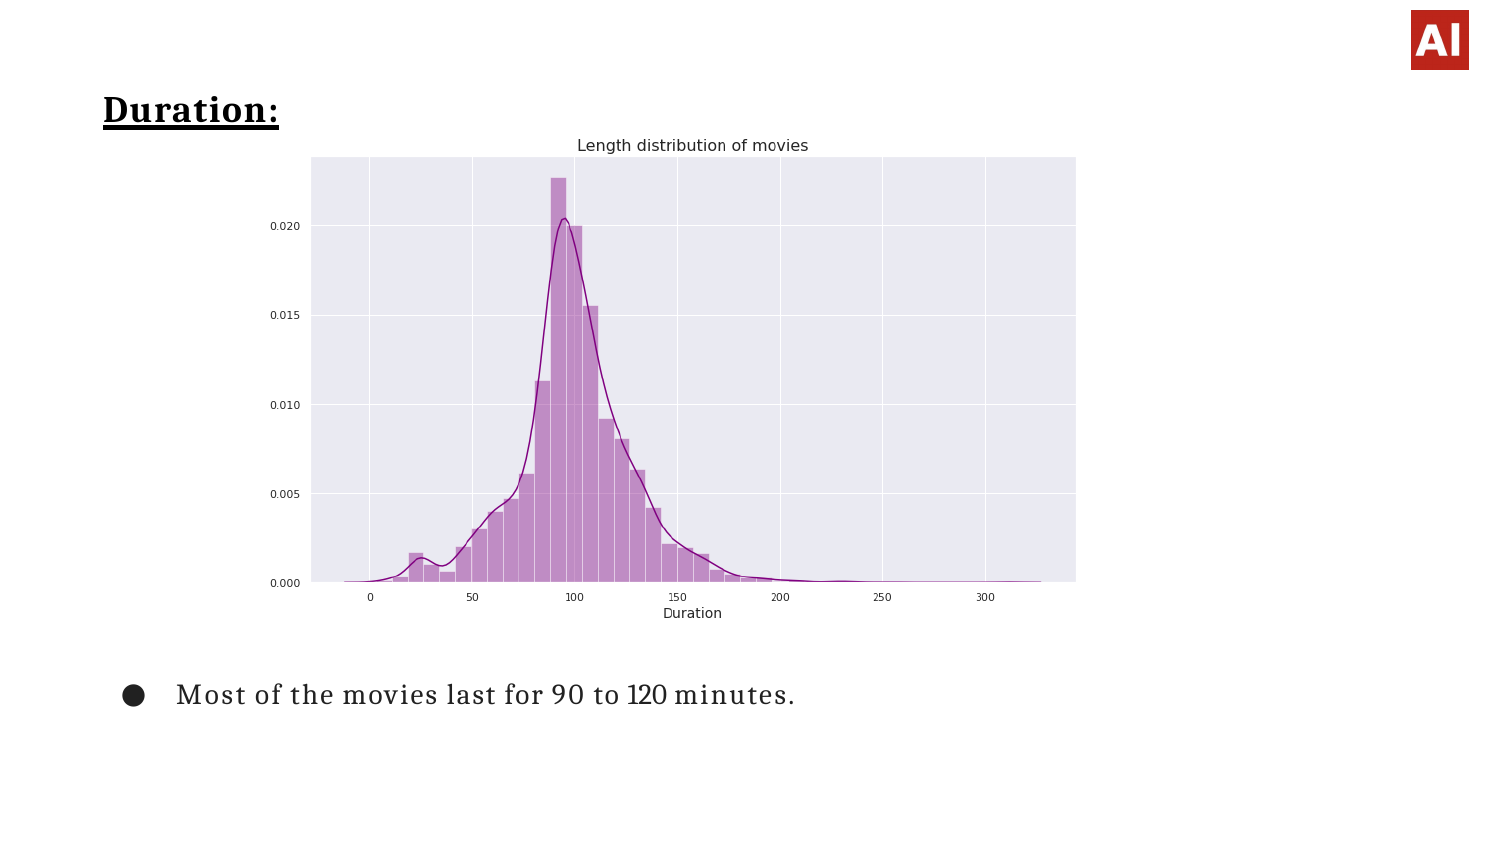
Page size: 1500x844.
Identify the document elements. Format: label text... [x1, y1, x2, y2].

title Duration: [101, 83, 287, 227]
picture [1411, 10, 1469, 70]
text_box Most of the movies last for 90 to 120 minutes. [118, 632, 1382, 711]
picture [262, 131, 1082, 627]
